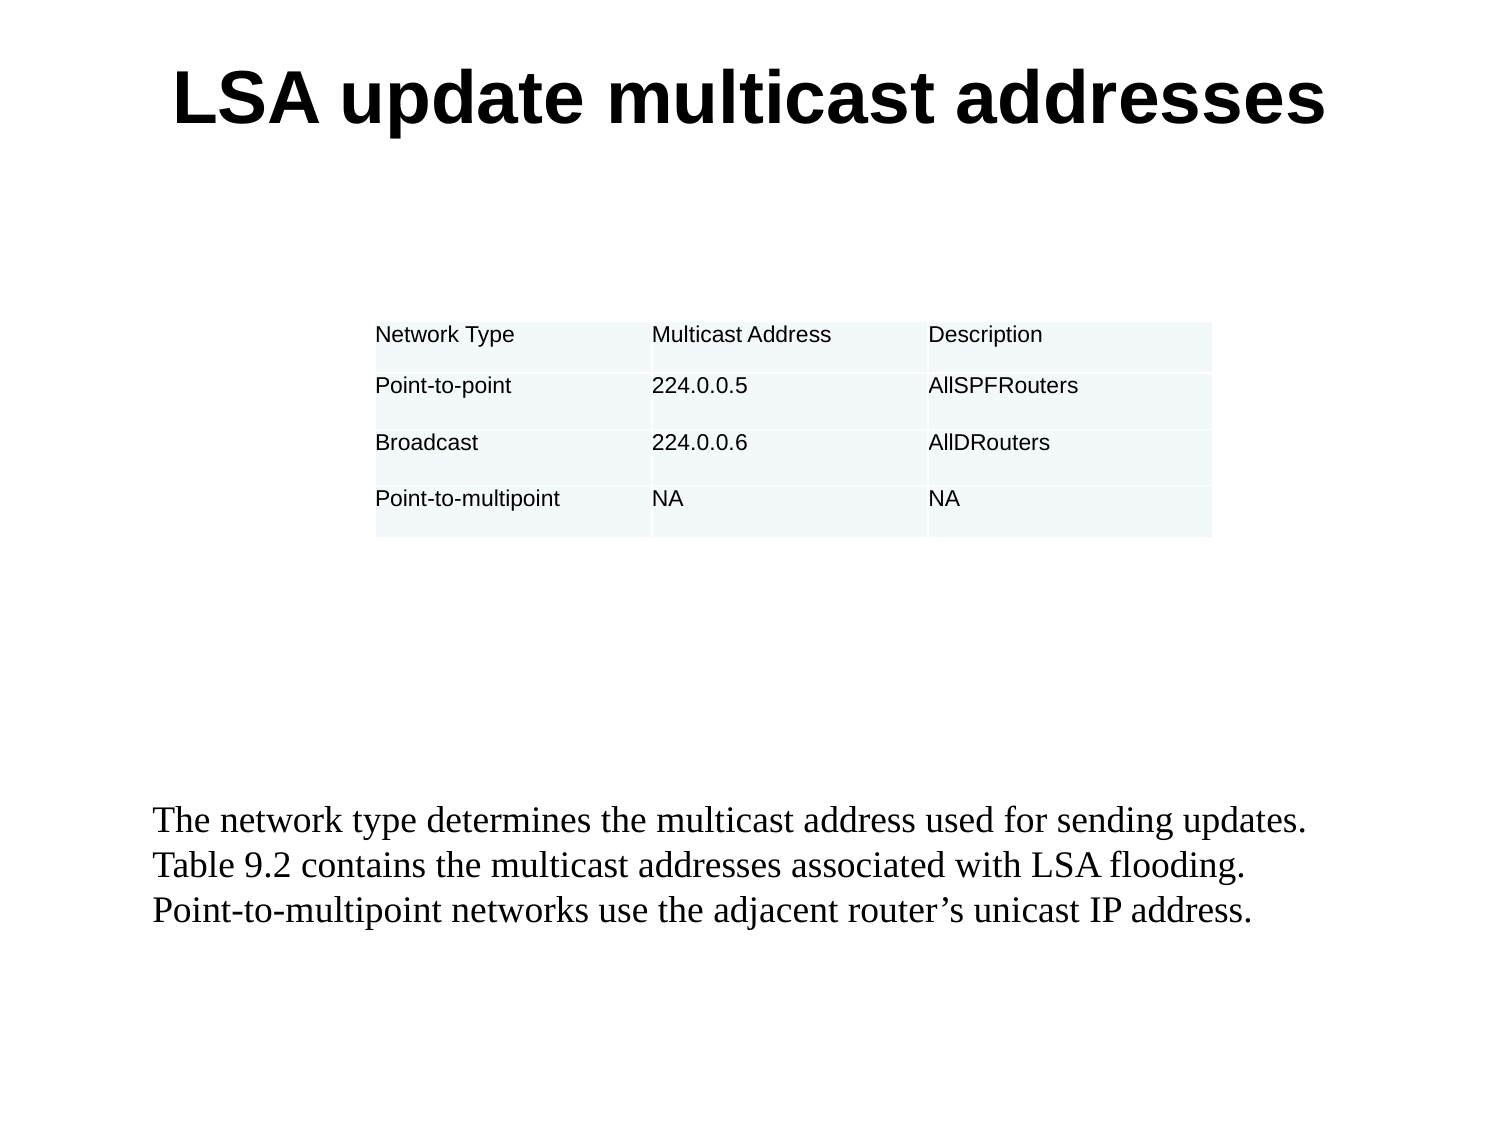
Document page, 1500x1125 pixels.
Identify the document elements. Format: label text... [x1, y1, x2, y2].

table_cell AllDRouters [929, 430, 1212, 485]
table_cell AllSPFRouters [929, 374, 1212, 429]
table_header Network Type [376, 322, 651, 372]
table_header Description [929, 322, 1212, 372]
table_cell NA [653, 486, 927, 537]
title LSA update multicast addresses [75, 45, 1425, 233]
table_cell NA [929, 486, 1212, 537]
table_header Multicast Address [653, 322, 927, 372]
table_cell 224.0.0.6 [653, 430, 927, 485]
table_cell 224.0.0.5 [653, 374, 927, 429]
table_cell Point-to-multipoint [376, 486, 651, 537]
table_cell Broadcast [376, 430, 651, 485]
text_box The network type determines the multicast address used for sending updates. Table 9.2 contains the multicast addresses associated with LSA flooding. Point-to-multipoint networks use the adjacent router’s unicast IP address. [137, 787, 1363, 938]
table_cell Point-to-point [376, 374, 651, 429]
